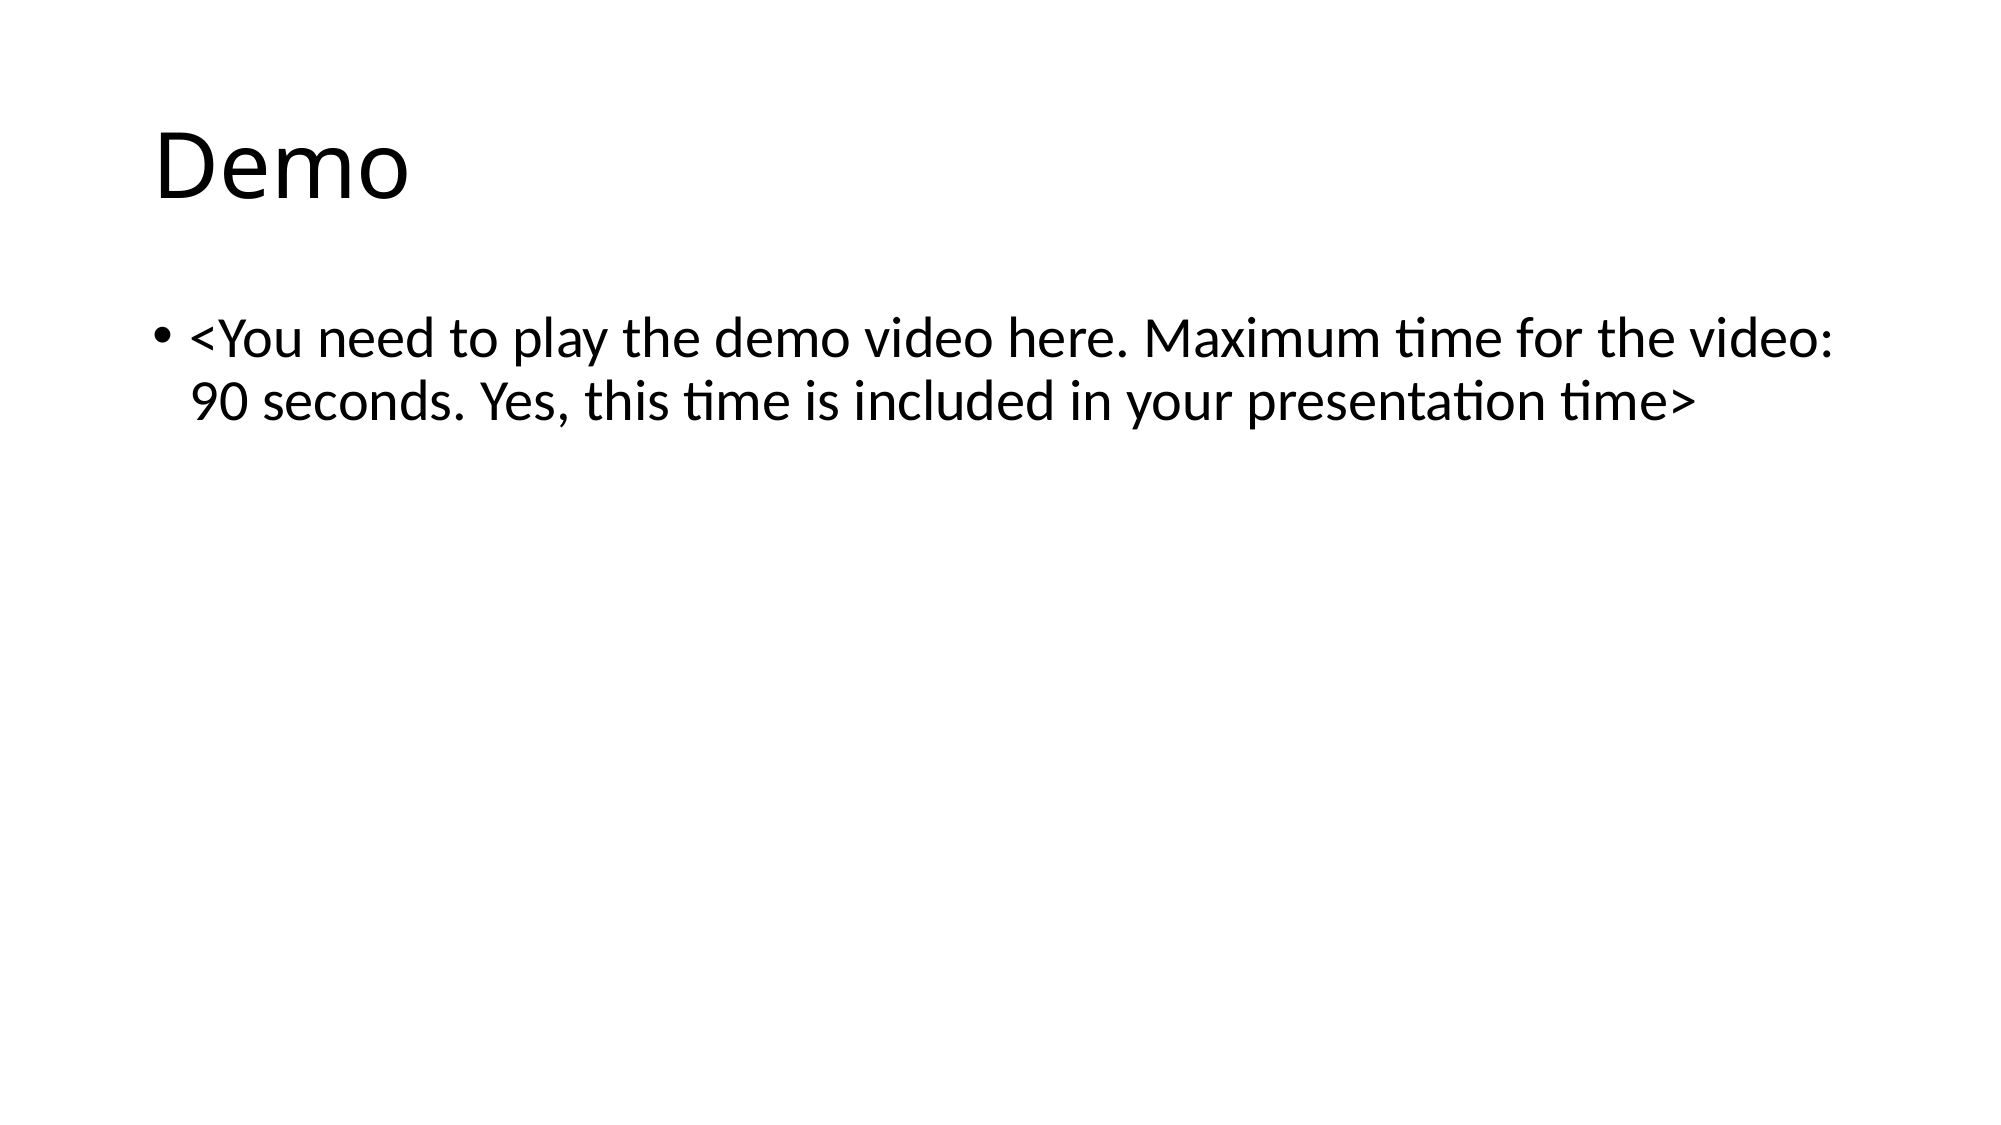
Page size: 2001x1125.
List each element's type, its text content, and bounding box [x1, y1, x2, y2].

list <You need to play the demo video here. Maximum time for the video: 90 seconds. Yes, this time is included in your presentation time> [137, 299, 1863, 1014]
title Demo [137, 59, 1863, 278]
